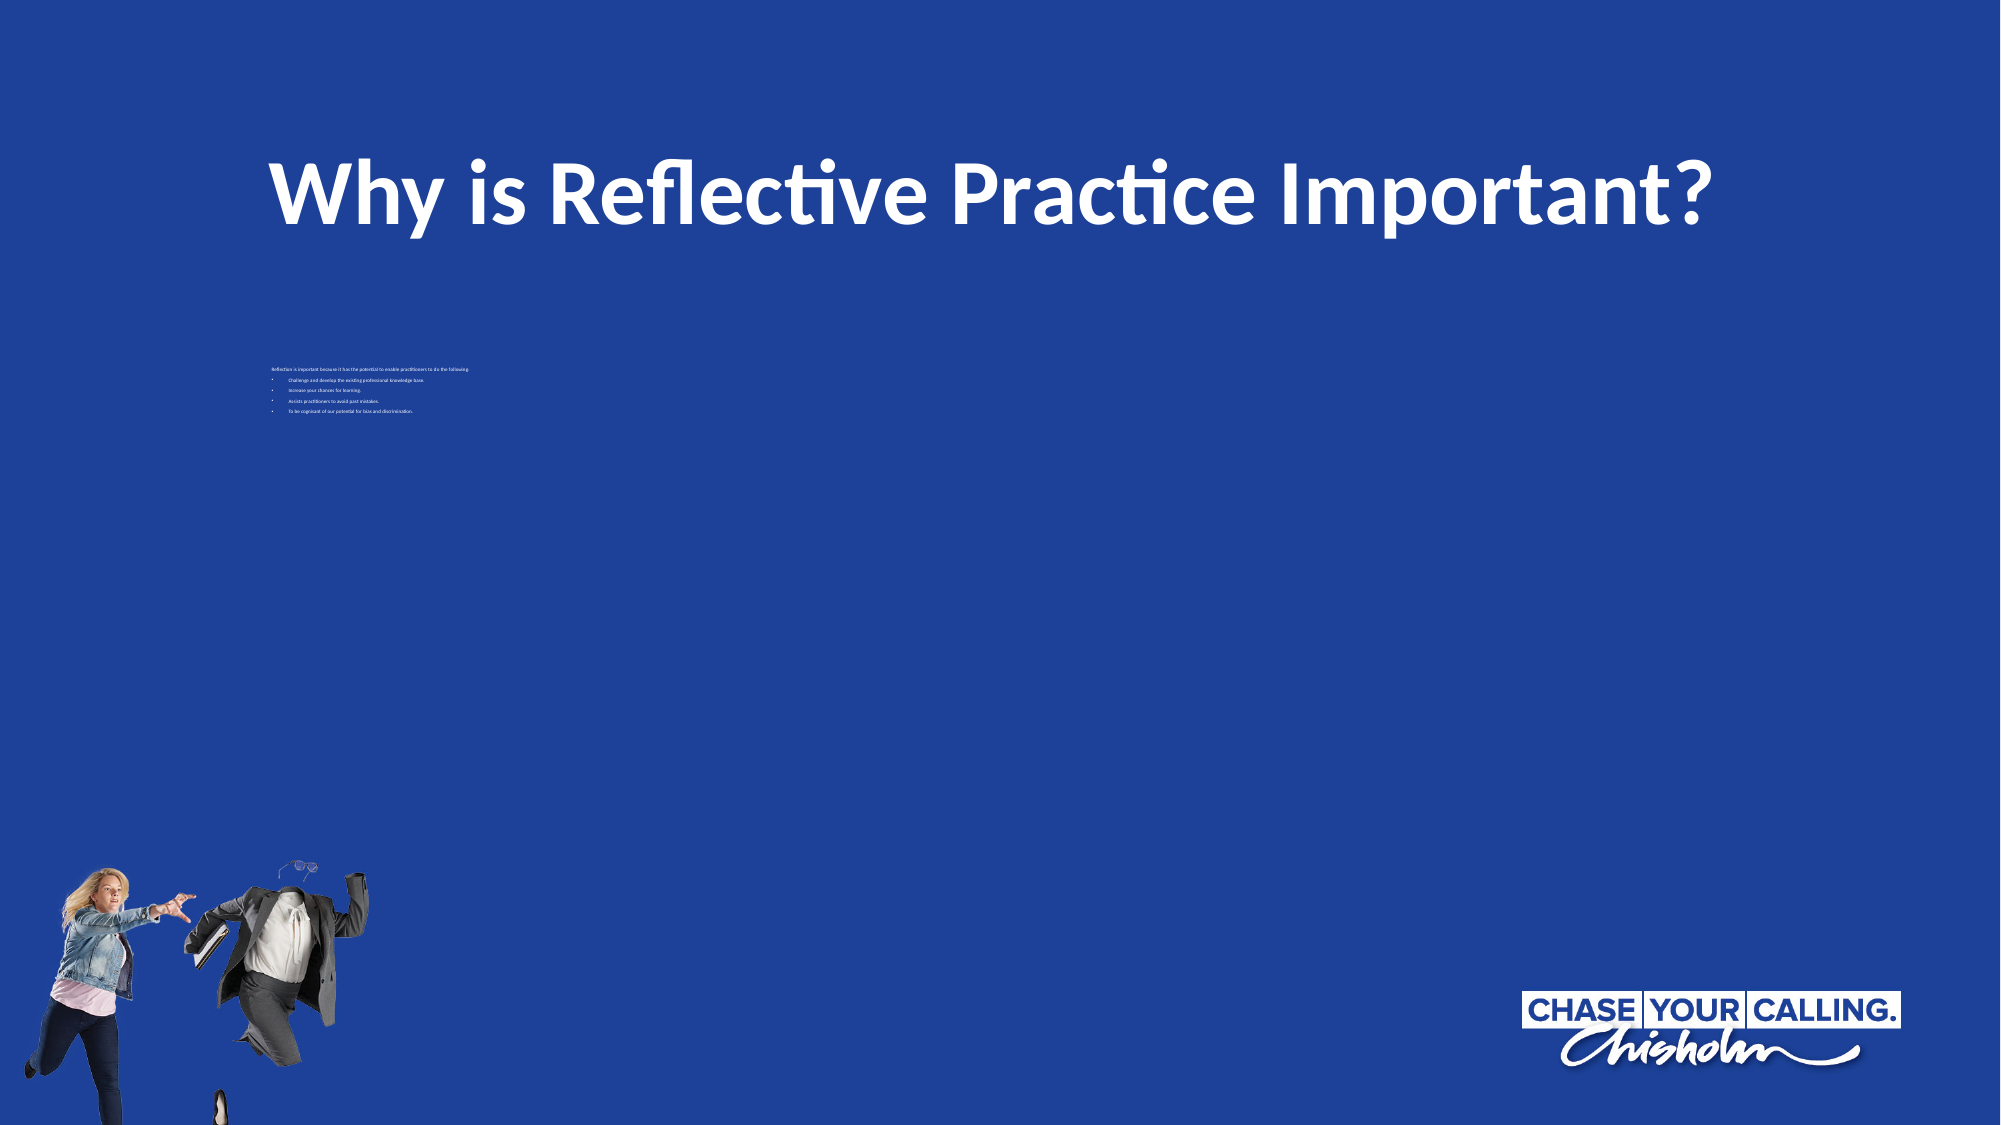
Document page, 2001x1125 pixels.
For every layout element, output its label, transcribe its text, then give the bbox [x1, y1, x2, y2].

list Why is Reflective Practice Important? [243, 136, 1744, 255]
list Reflection is important because it has the potential to enable practitioners to do the following: Challenge and develop the existing professional knowledge base. Increase your chances for learning. Assists practitioners to avoid past mistakes. To be cognisant of our potential for bias and discrimination. [256, 354, 1744, 461]
picture [0, 0, 2001, 1125]
